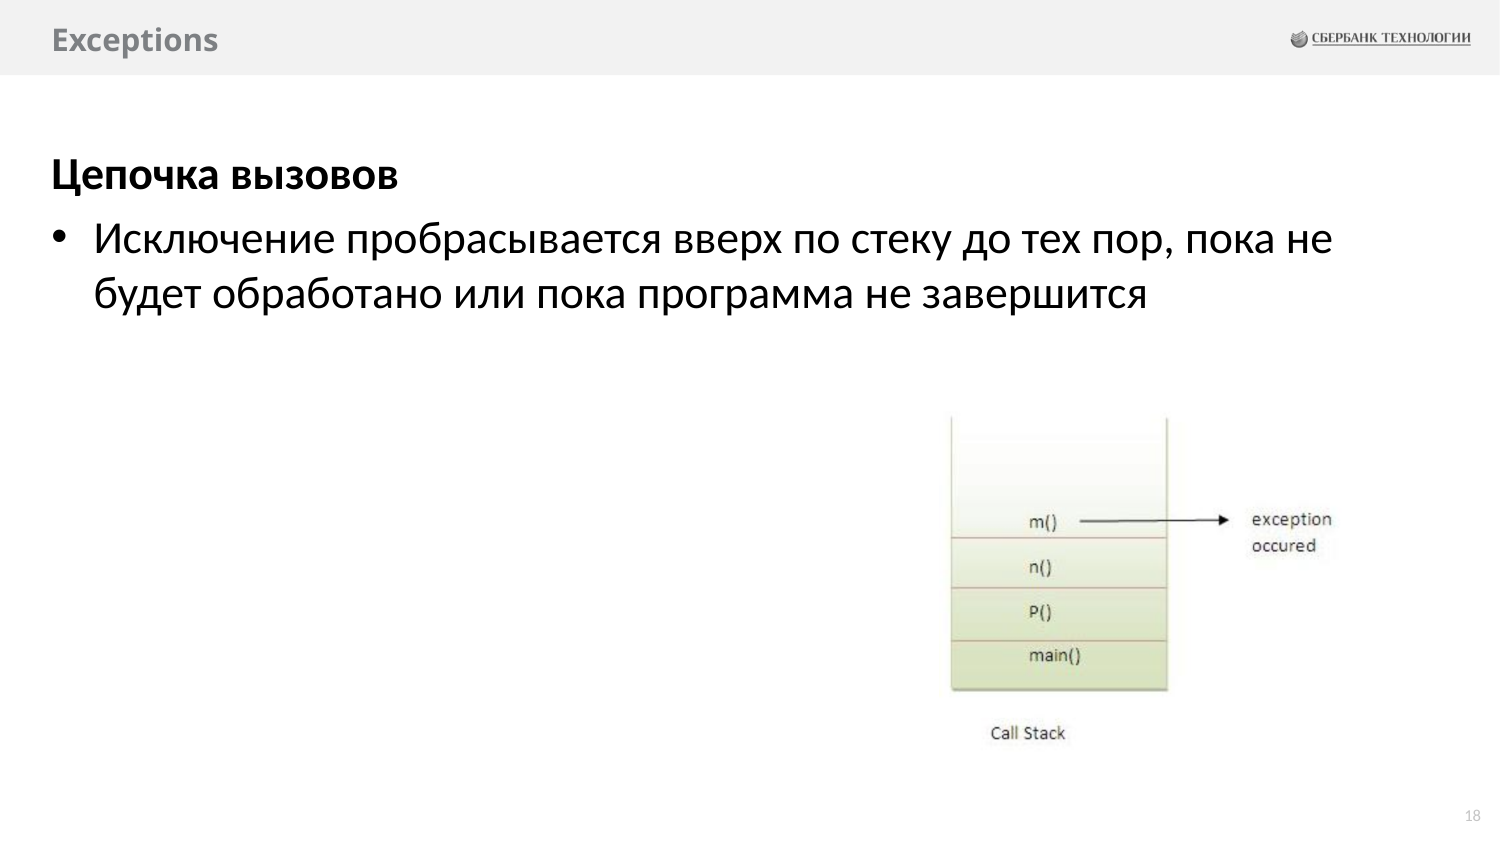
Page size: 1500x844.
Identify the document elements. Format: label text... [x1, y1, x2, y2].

list Цепочка вызовов Исключение пробрасывается вверх по стеку до тех пор, пока не будет обработано или пока программа не завершится [39, 138, 1424, 754]
picture [936, 410, 1349, 752]
title Exceptions [39, 14, 1256, 64]
slide_number 18 [1142, 791, 1493, 837]
